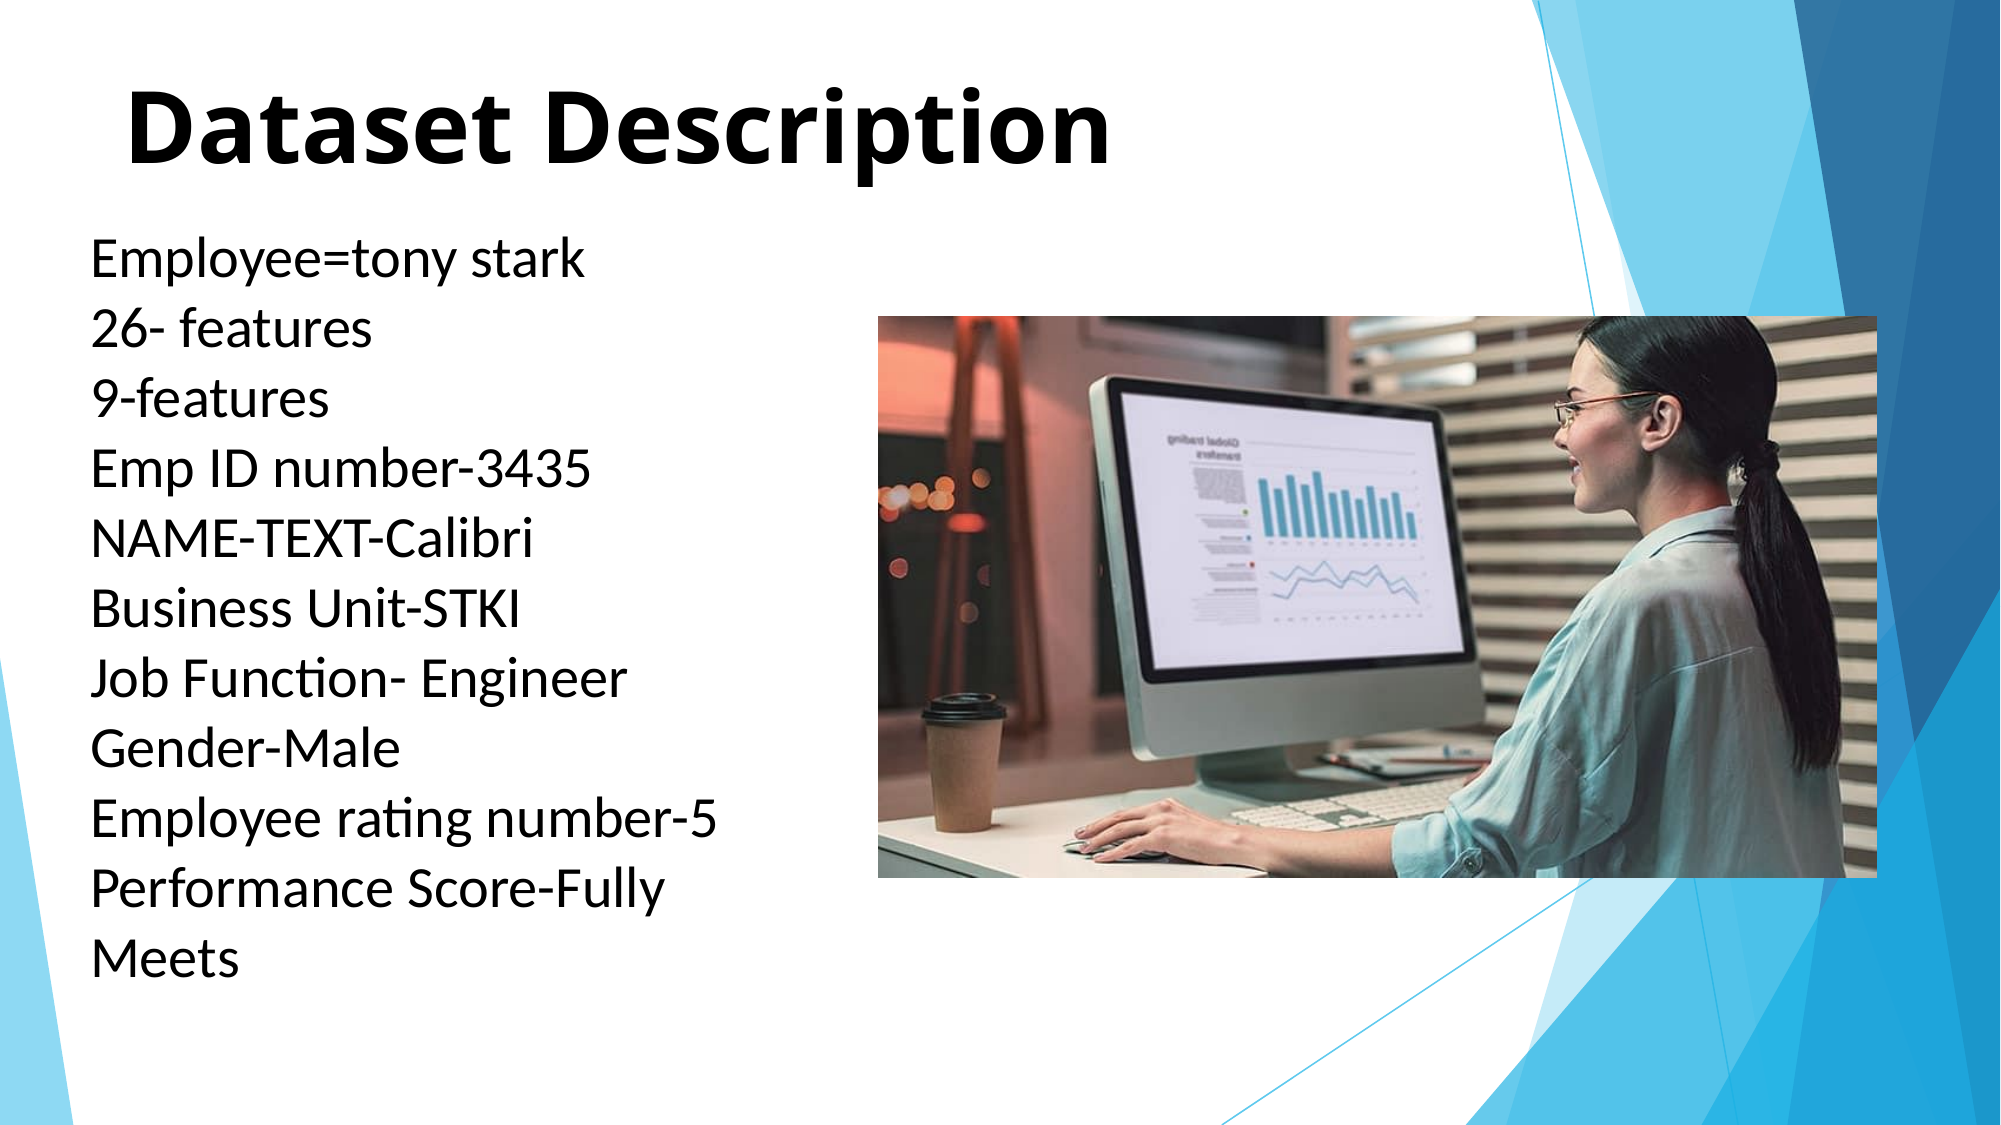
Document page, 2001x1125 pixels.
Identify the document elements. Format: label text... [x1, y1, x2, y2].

title Dataset Description [123, 63, 1877, 182]
text_box Employee=tony stark 26- features 9-features Emp ID number-3435 NAME-TEXT-Calibri Business Unit-STKI Job Function- Engineer Gender-Male Employee rating number-5 Performance Score-Fully Meets [75, 211, 826, 997]
picture [878, 316, 1877, 879]
